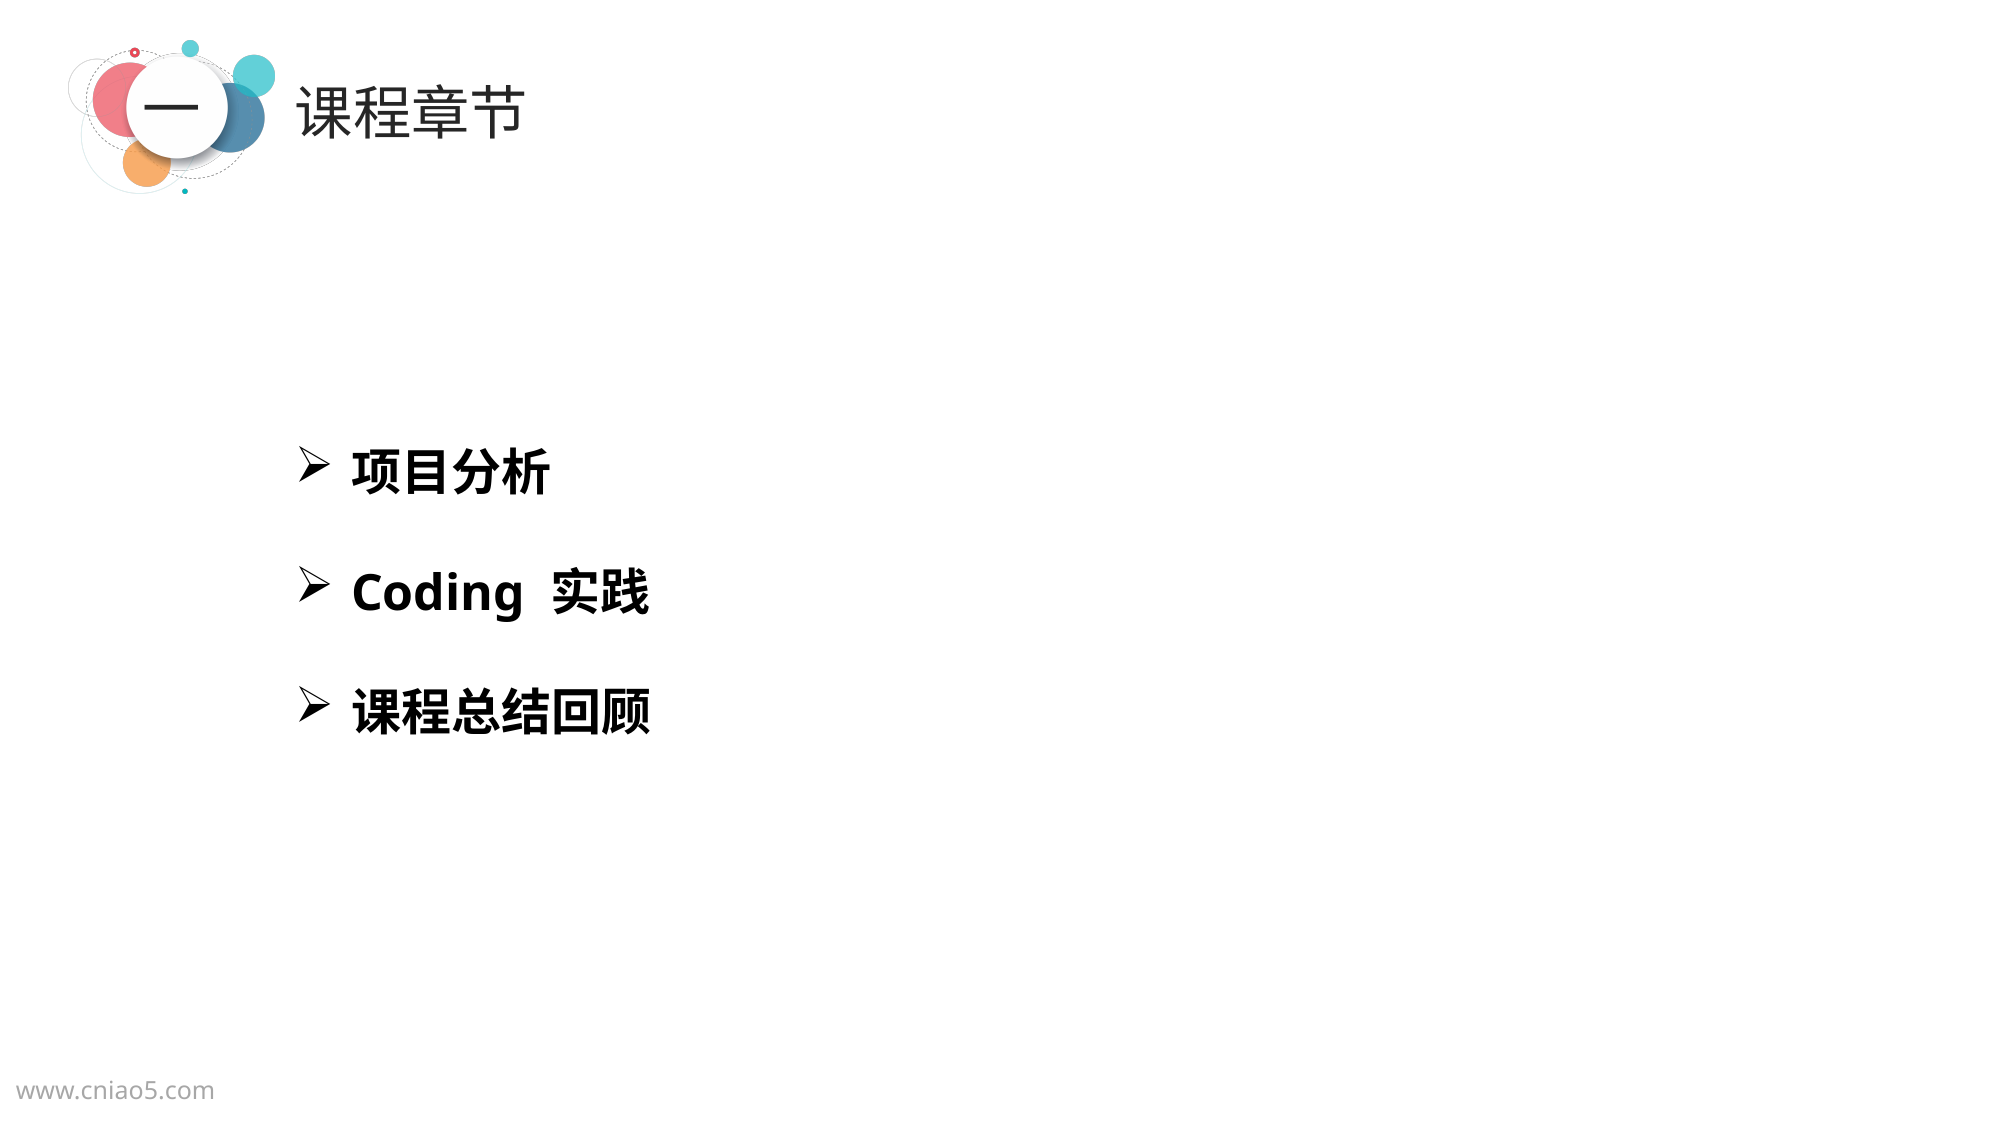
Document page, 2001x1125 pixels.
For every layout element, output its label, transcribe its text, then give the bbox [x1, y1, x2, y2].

text_box 课程章节 [287, 68, 536, 154]
picture [67, 40, 275, 194]
text_box 项目分析 Coding 实践 课程总结回顾 [287, 373, 1749, 748]
text_box www.cniao5.com [8, 1067, 575, 1112]
